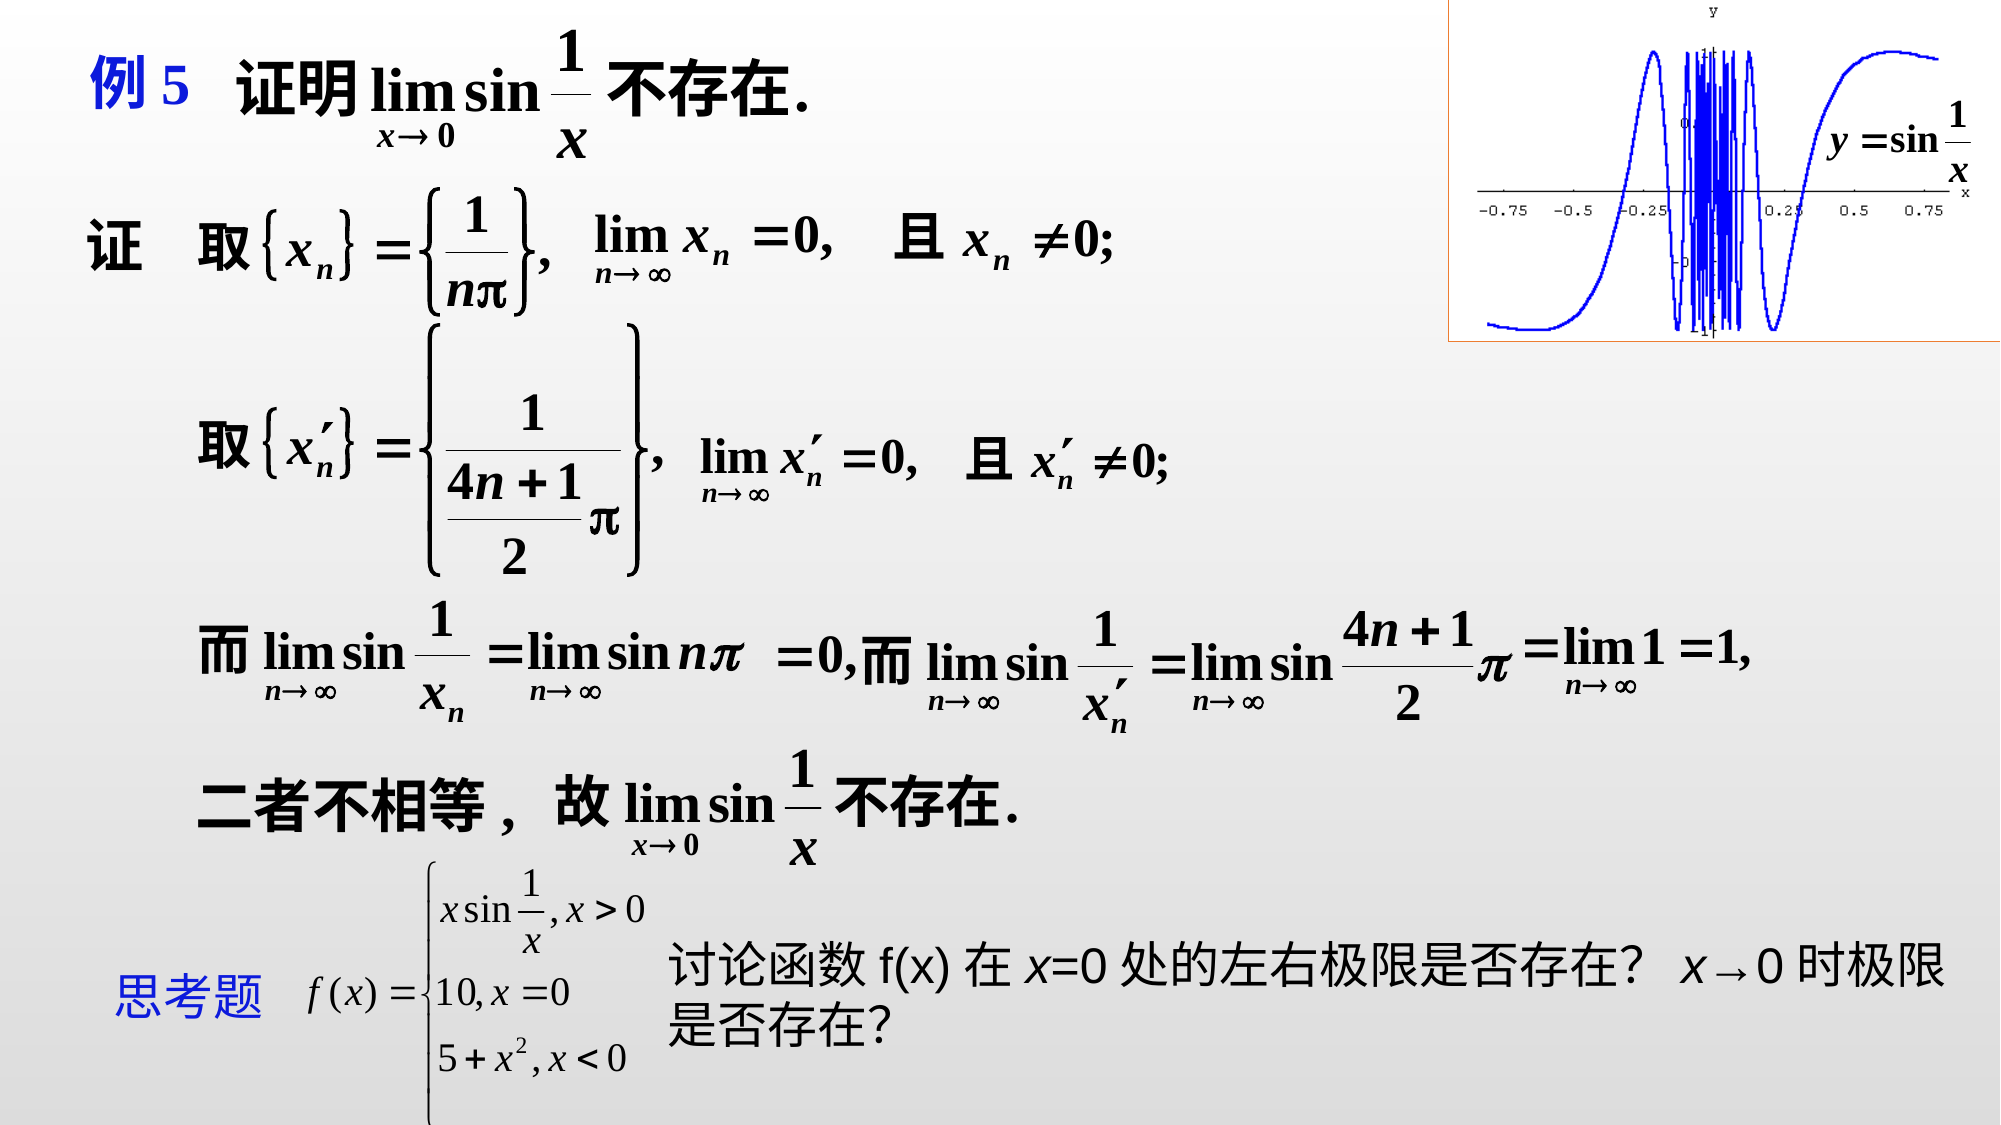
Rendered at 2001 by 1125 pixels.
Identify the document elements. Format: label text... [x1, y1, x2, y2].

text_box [554, 738, 1022, 872]
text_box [859, 600, 1518, 740]
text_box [1673, 623, 1753, 676]
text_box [964, 434, 1172, 496]
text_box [293, 853, 652, 1125]
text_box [591, 205, 835, 288]
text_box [196, 183, 555, 320]
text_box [891, 209, 1117, 275]
text_box 讨论函数f(x)在x=0处的左右极限是否存在？x→0时极限是否存在？ [652, 925, 1974, 1061]
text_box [196, 320, 668, 580]
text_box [1517, 618, 1667, 701]
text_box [232, 17, 813, 166]
text_box 二者不相等, [181, 761, 554, 846]
text_box 例5 [74, 39, 232, 124]
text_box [196, 589, 750, 729]
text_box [697, 430, 922, 508]
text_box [1448, 0, 2000, 341]
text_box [770, 631, 860, 688]
text_box 证 [71, 202, 172, 287]
text_box 思考题 [98, 957, 293, 1033]
